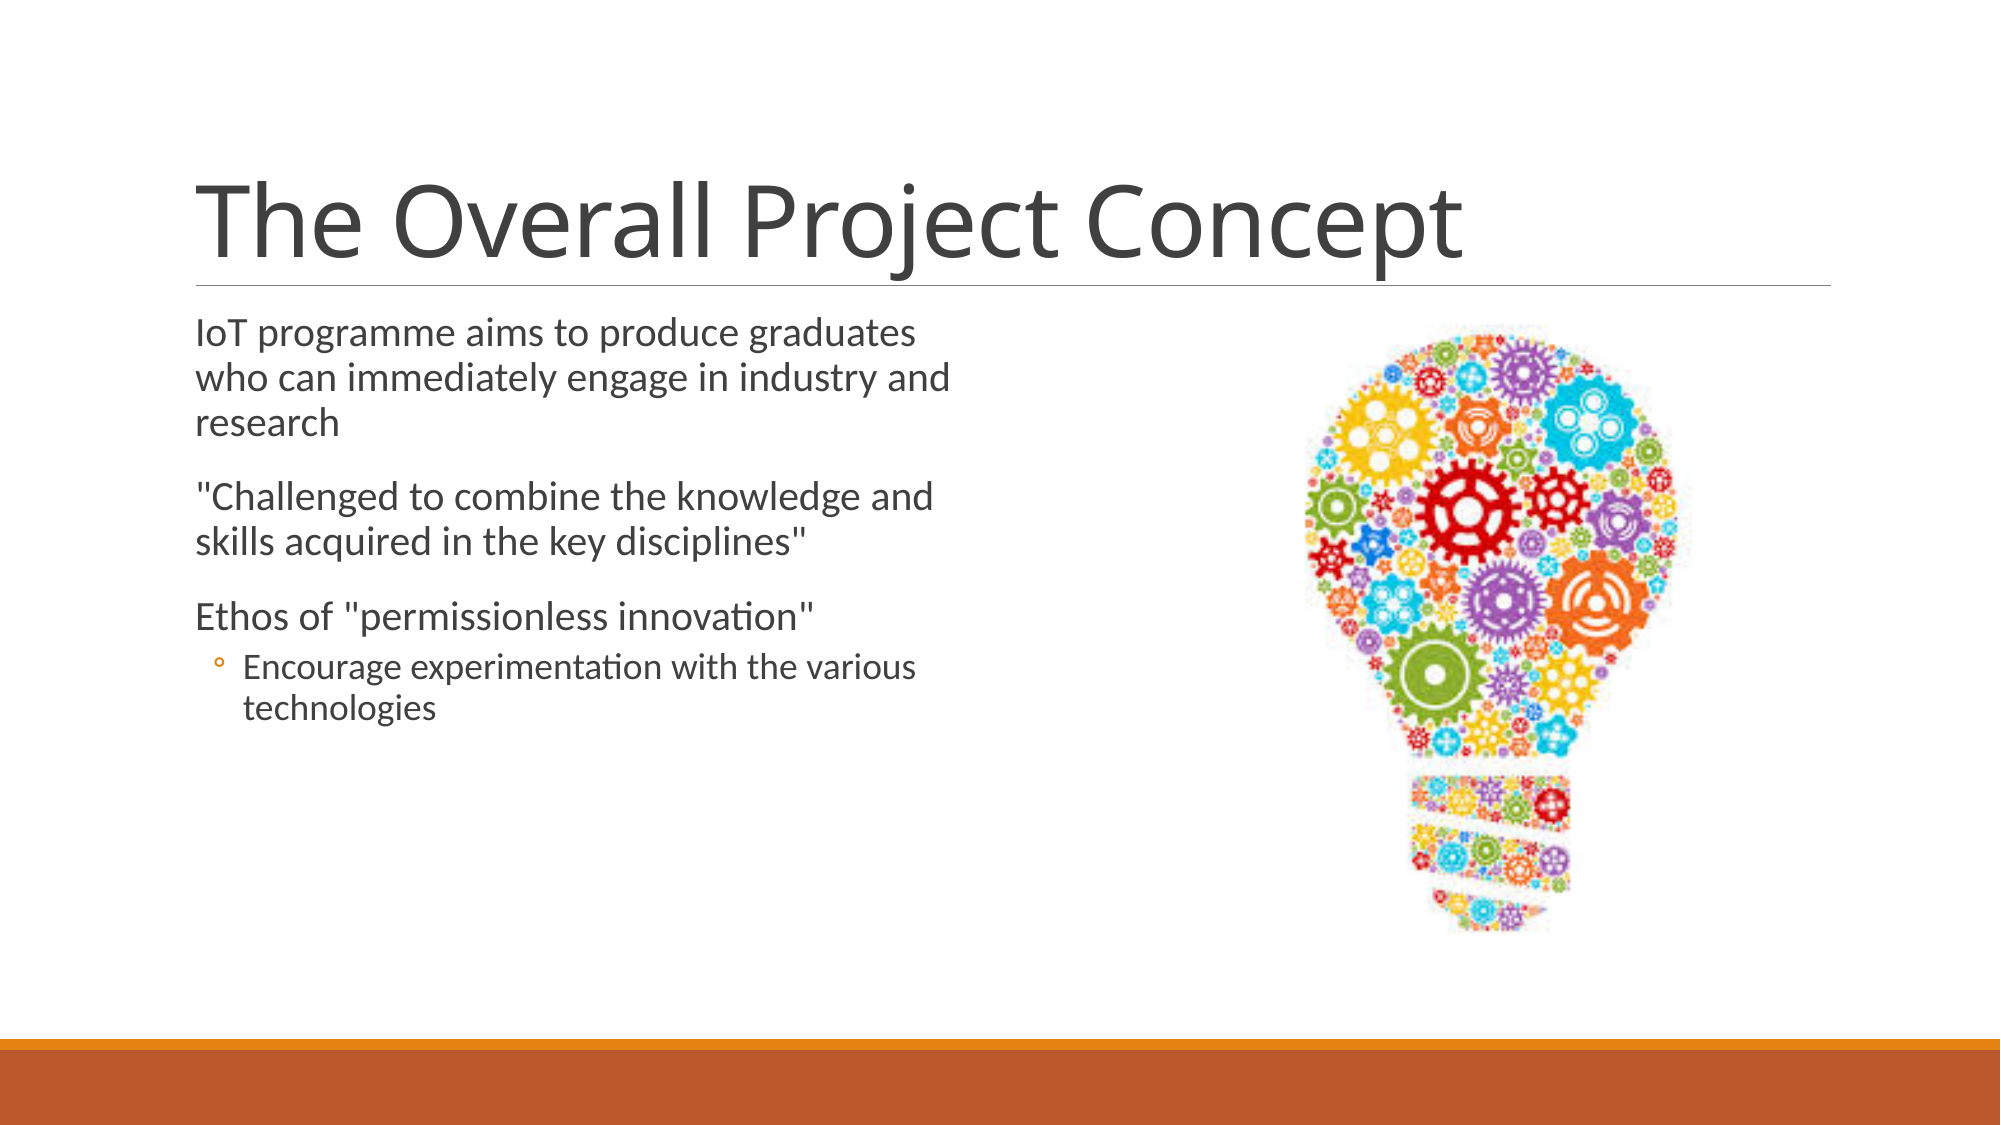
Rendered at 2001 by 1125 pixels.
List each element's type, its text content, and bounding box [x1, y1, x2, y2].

title The Overall Project Concept [180, 47, 1830, 285]
list IoT programme aims to produce graduates who can immediately engage in industry and research "Challenged to combine the knowledge and skills acquired in the key disciplines" Ethos of "permissionless innovation" Encourage experimentation with the various technologies [180, 302, 990, 963]
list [1245, 304, 1739, 963]
